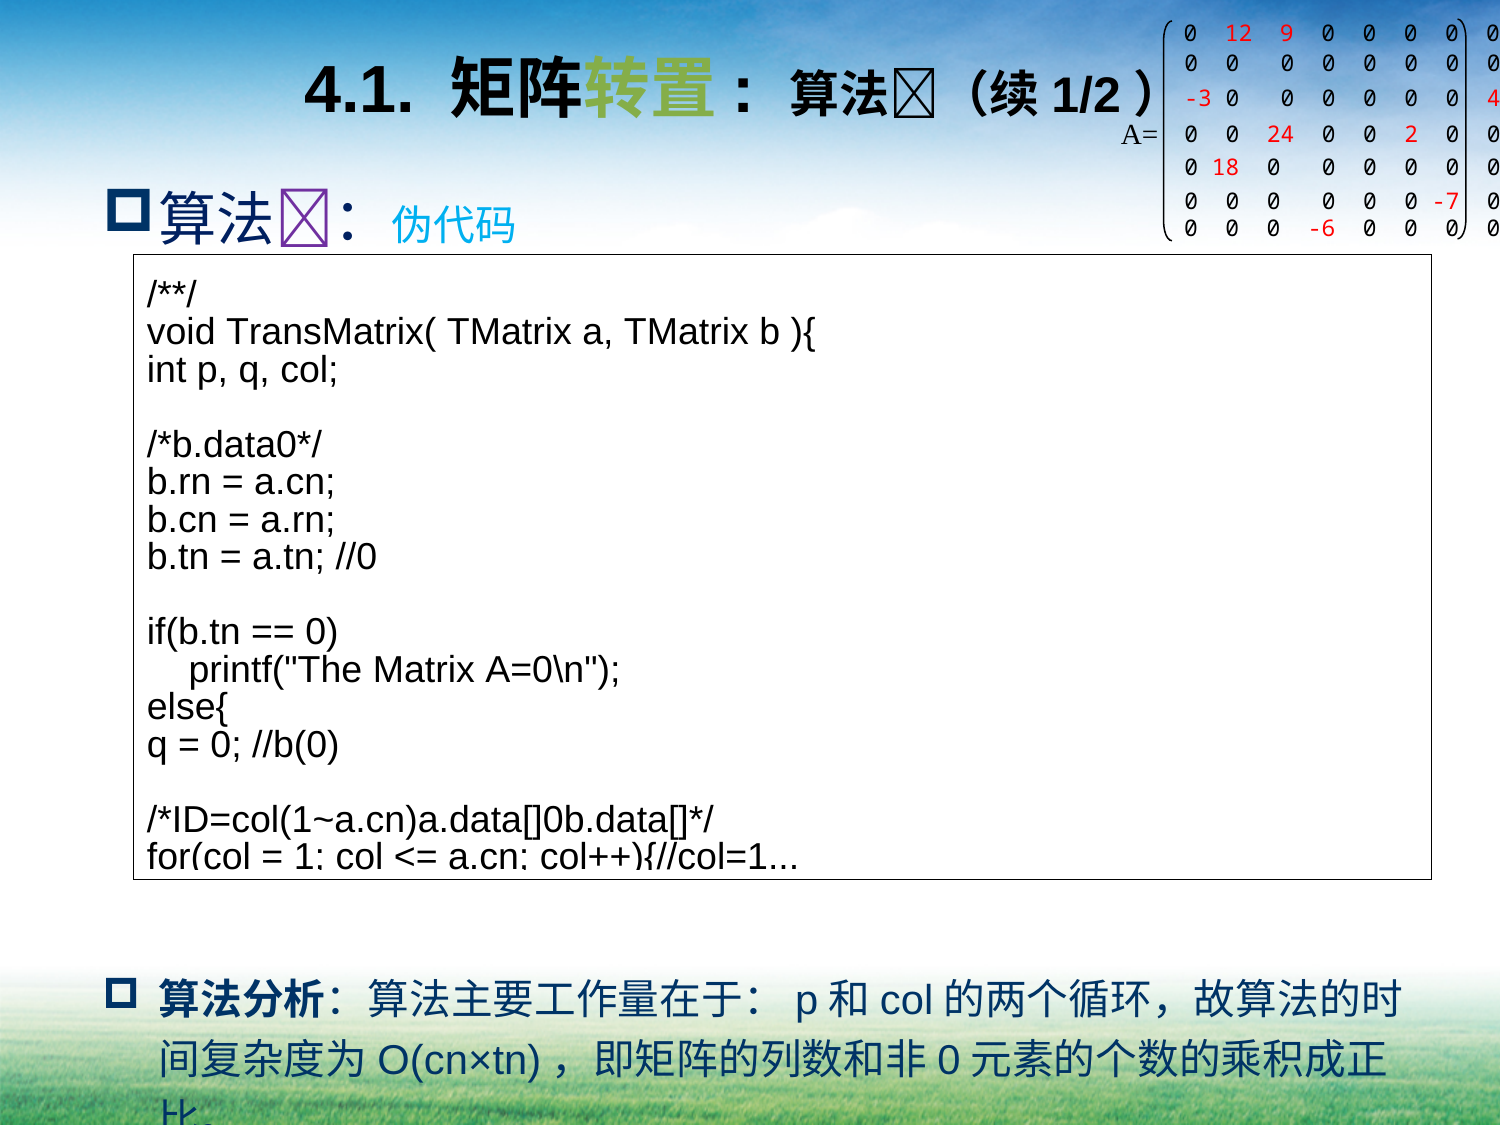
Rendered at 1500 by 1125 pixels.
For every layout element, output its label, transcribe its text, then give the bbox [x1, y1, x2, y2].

picture [0, 0, 1500, 1125]
title 4.1. 矩阵转置: 算法（续1/2） [162, 45, 1100, 126]
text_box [1105, 18, 1467, 241]
list 算法：伪代码 算法分析：算法主要工作量在于：p和col的两个循环，故算法的时间复杂度为O(cn×tn)，即矩阵的列数和非0元素的个数的乘积成正比。 [87, 160, 1432, 1050]
